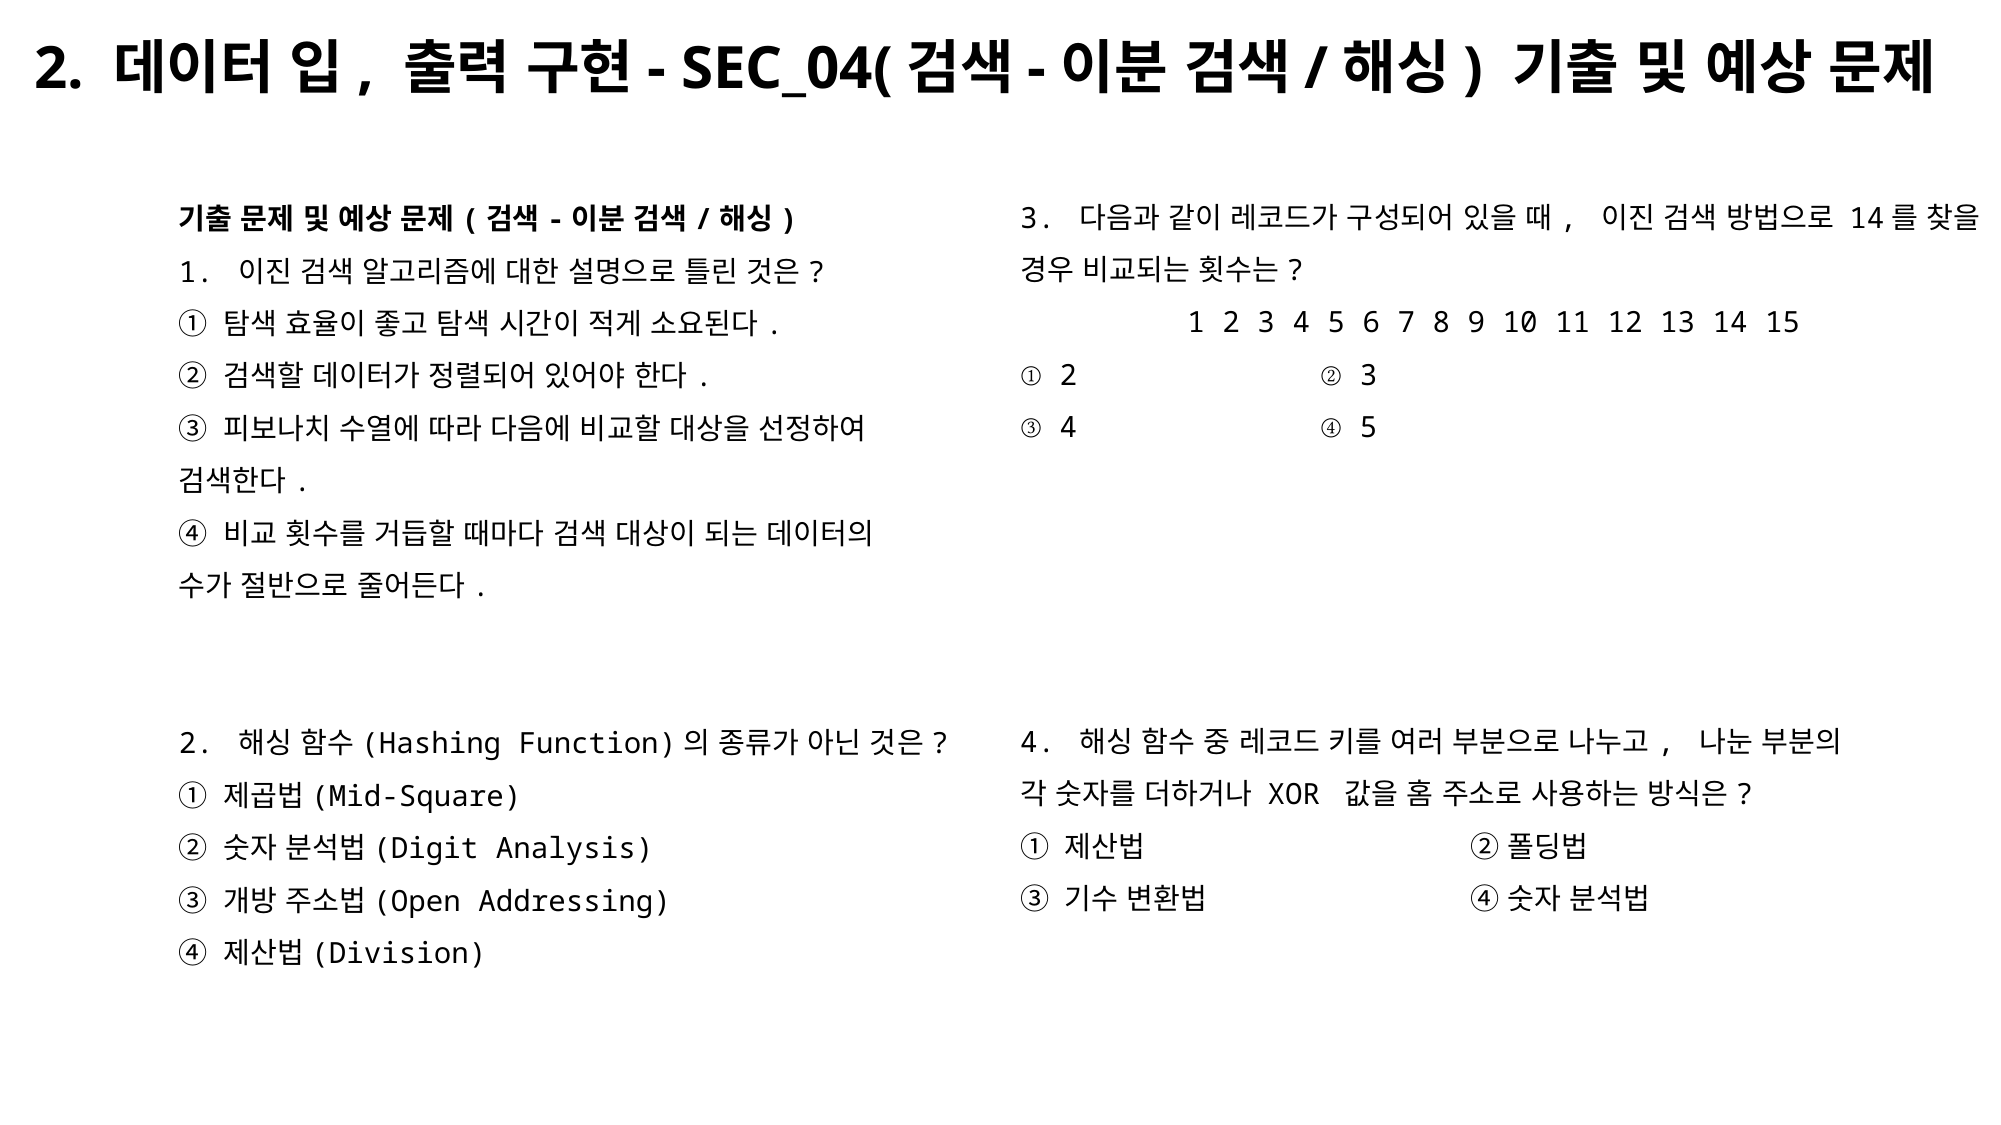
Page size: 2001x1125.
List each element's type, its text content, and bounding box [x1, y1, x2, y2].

text_box 3. 다음과 같이 레코드가 구성되어 있을 때, 이진 검색 방법으로 14를 찾을 경우 비교되는 횟수는? 1 2 3 4 5 6 7 8 9 10 11 12 13 14 15 ① 2 ② 3 ③ 4 ④ 5 4. 해싱 함수 중 레코드 키를 여러 부분으로 나누고, 나눈 부분의 각 숫자를 더하거나 XOR 값을 홈 주소로 사용하는 방식은? ① 제산법 ② 폴딩법 ③ 기수 변환법 ④ 숫자 분석법 [1005, 174, 2000, 923]
title 2. 데이터 입, 출력 구현- SEC_04(검색-이분 검색/해싱) 기출 및 예상 문제 [19, 14, 1993, 126]
text_box 기출 문제 및 예상 문제(검색-이분 검색/해싱) 1. 이진 검색 알고리즘에 대한 설명으로 틀린 것은? ① 탐색 효율이 좋고 탐색 시간이 적게 소요된다. ② 검색할 데이터가 정렬되어 있어야 한다. ③ 피보나치 수열에 따라 다음에 비교할 대상을 선정하여 검색한다. ④ 비교 횟수를 거듭할 때마다 검색 대상이 되는 데이터의 수가 절반으로 줄어든다. 2. 해싱 함수(Hashing Function)의 종류가 아닌 것은? ① 제곱법(Mid-Square) ② 숫자 분석법(Digit Analysis) ③ 개방 주소법(Open Addressing) ④ 제산법(Division) [163, 175, 1000, 977]
